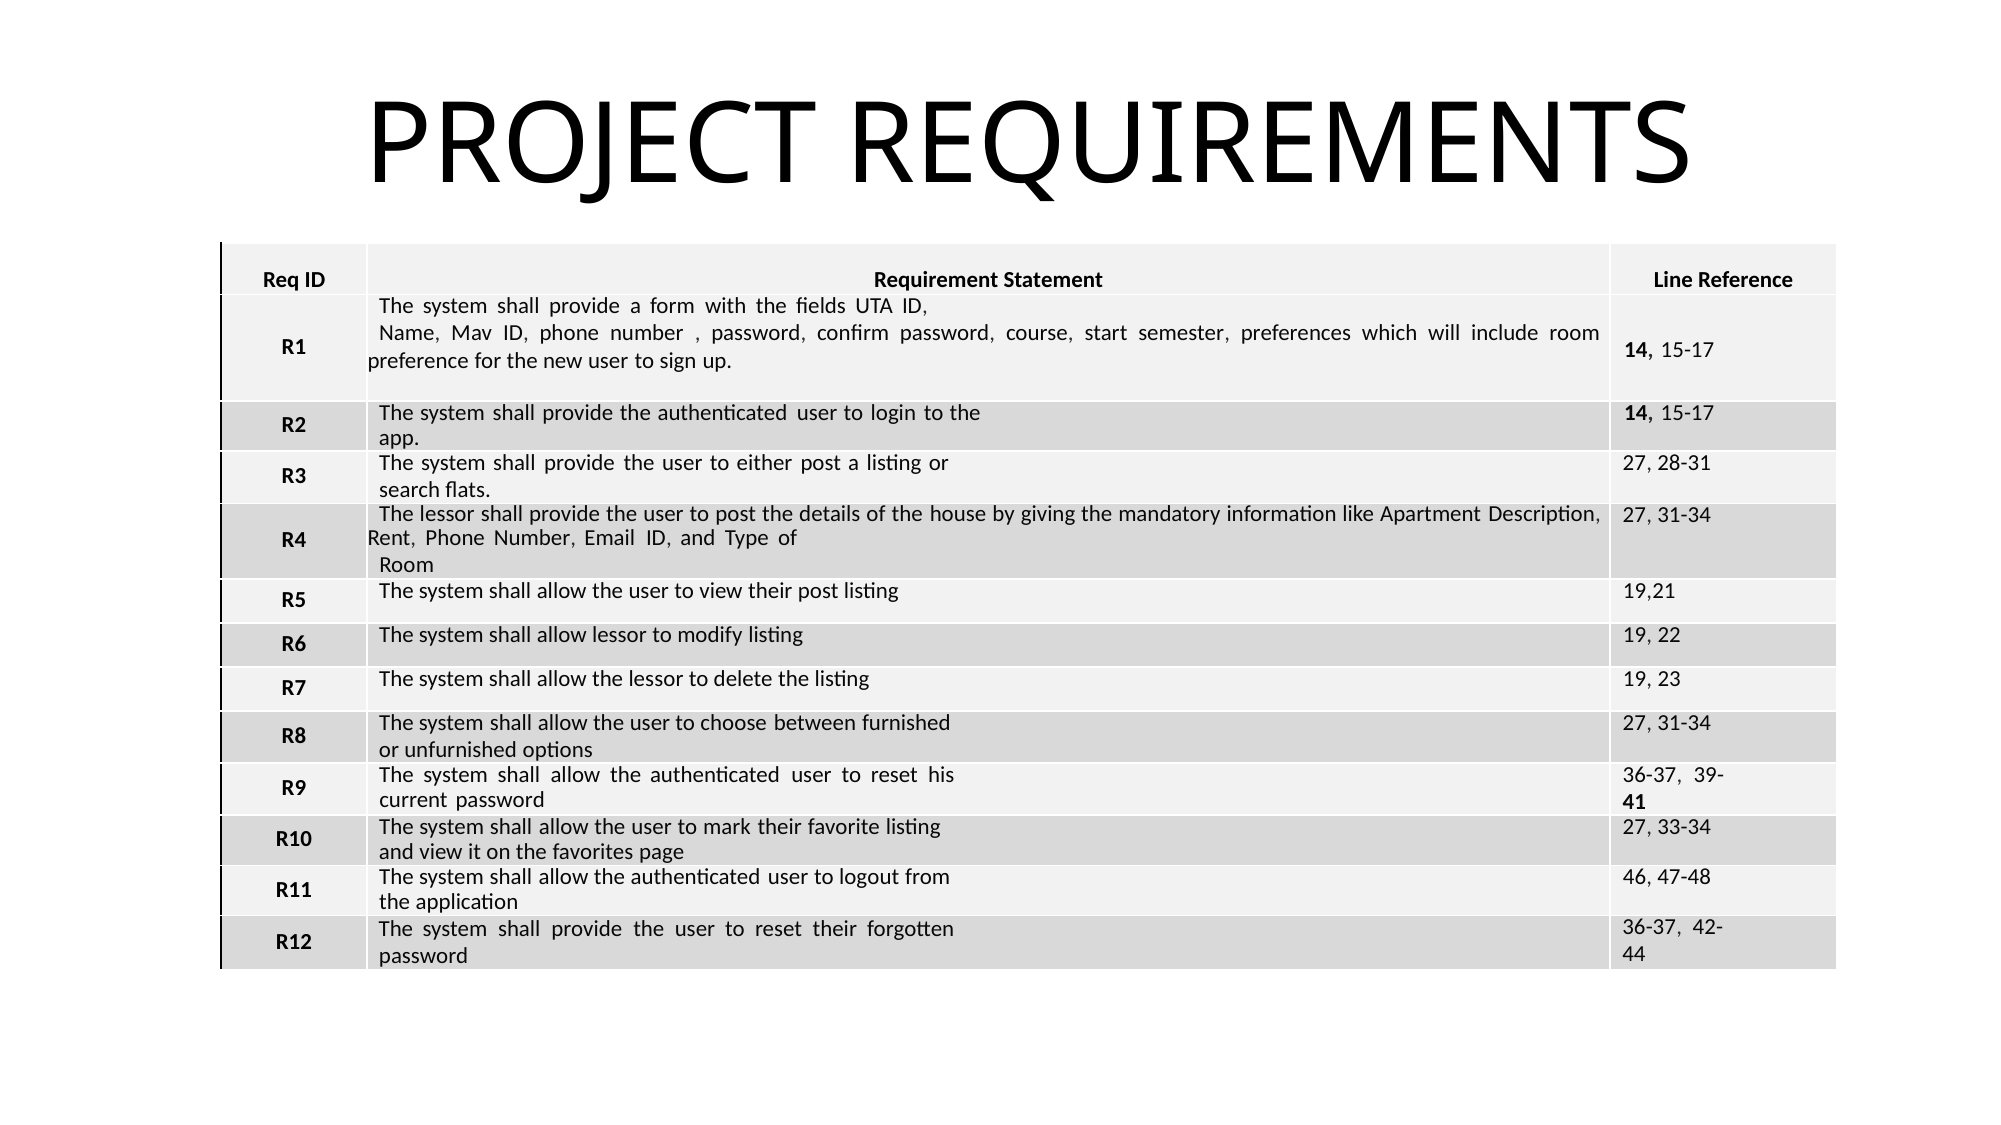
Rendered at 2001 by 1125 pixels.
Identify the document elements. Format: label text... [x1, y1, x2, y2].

table_cell The system shall allow the authenticated user to logout from the application [368, 866, 1609, 915]
table_cell The system shall allow the user to mark their favorite listing and view it on the favorites page [368, 816, 1609, 865]
table_cell R7 [222, 668, 366, 710]
table_cell The system shall provide the user to reset their forgotten password [368, 916, 1609, 969]
table_cell The system shall allow the lessor to delete the listing [368, 668, 1609, 710]
table_cell 14, 15-17 [1611, 295, 1836, 400]
table_cell The system shall allow lessor to modify listing [368, 624, 1609, 666]
table_cell R1 [222, 295, 366, 400]
table_cell 14, 15-17 [1611, 402, 1836, 450]
table_cell R11 [222, 866, 366, 915]
table_cell R9 [222, 764, 366, 814]
table_cell 36-37, 42- 44 [1611, 916, 1836, 969]
table_header Req ID [222, 244, 366, 294]
table_cell The system shall provide the authenticated user to login to the app. [368, 402, 1609, 450]
table_cell 19, 23 [1611, 668, 1836, 710]
table_cell 27, 31-34 [1611, 712, 1836, 762]
table_cell The system shall allow the user to view their post listing [368, 580, 1609, 622]
table_cell R6 [222, 624, 366, 666]
table_cell R5 [222, 580, 366, 622]
table_cell 19, 22 [1611, 624, 1836, 666]
table_cell 27, 31-34 [1611, 504, 1836, 578]
table_cell 19,21 [1611, 580, 1836, 622]
table_cell R2 [222, 402, 366, 450]
table_cell 27, 33-34 [1611, 816, 1836, 865]
table_cell R12 [222, 916, 366, 969]
table_cell R10 [222, 816, 366, 865]
table_cell R3 [222, 452, 366, 503]
table_cell The system shall allow the user to choose between furnished or unfurnished options [368, 712, 1609, 762]
table_cell The system shall provide a form with the fields UTA ID, Name, Mav ID, phone number , password, confirm password, course, start semester, preferences which will include room preference for the new user to sign up. [368, 295, 1609, 400]
table_cell R4 [222, 504, 366, 578]
title PROJECT REQUIREMENTS [220, 0, 1838, 215]
table_cell 27, 28-31 [1611, 452, 1836, 503]
table_cell The system shall allow the authenticated user to reset his current password [368, 764, 1609, 814]
table_cell 46, 47-48 [1611, 866, 1836, 915]
table_cell 36-37, 39- 41 [1611, 764, 1836, 814]
table_cell The lessor shall provide the user to post the details of the house by giving the mandatory information like Apartment Description, Rent, Phone Number, Email ID, and Type of Room [368, 504, 1609, 578]
table_header Requirement Statement [368, 244, 1609, 294]
table_cell R8 [222, 712, 366, 762]
table_cell The system shall provide the user to either post a listing or search flats. [368, 452, 1609, 503]
table_header Line Reference [1611, 244, 1836, 294]
